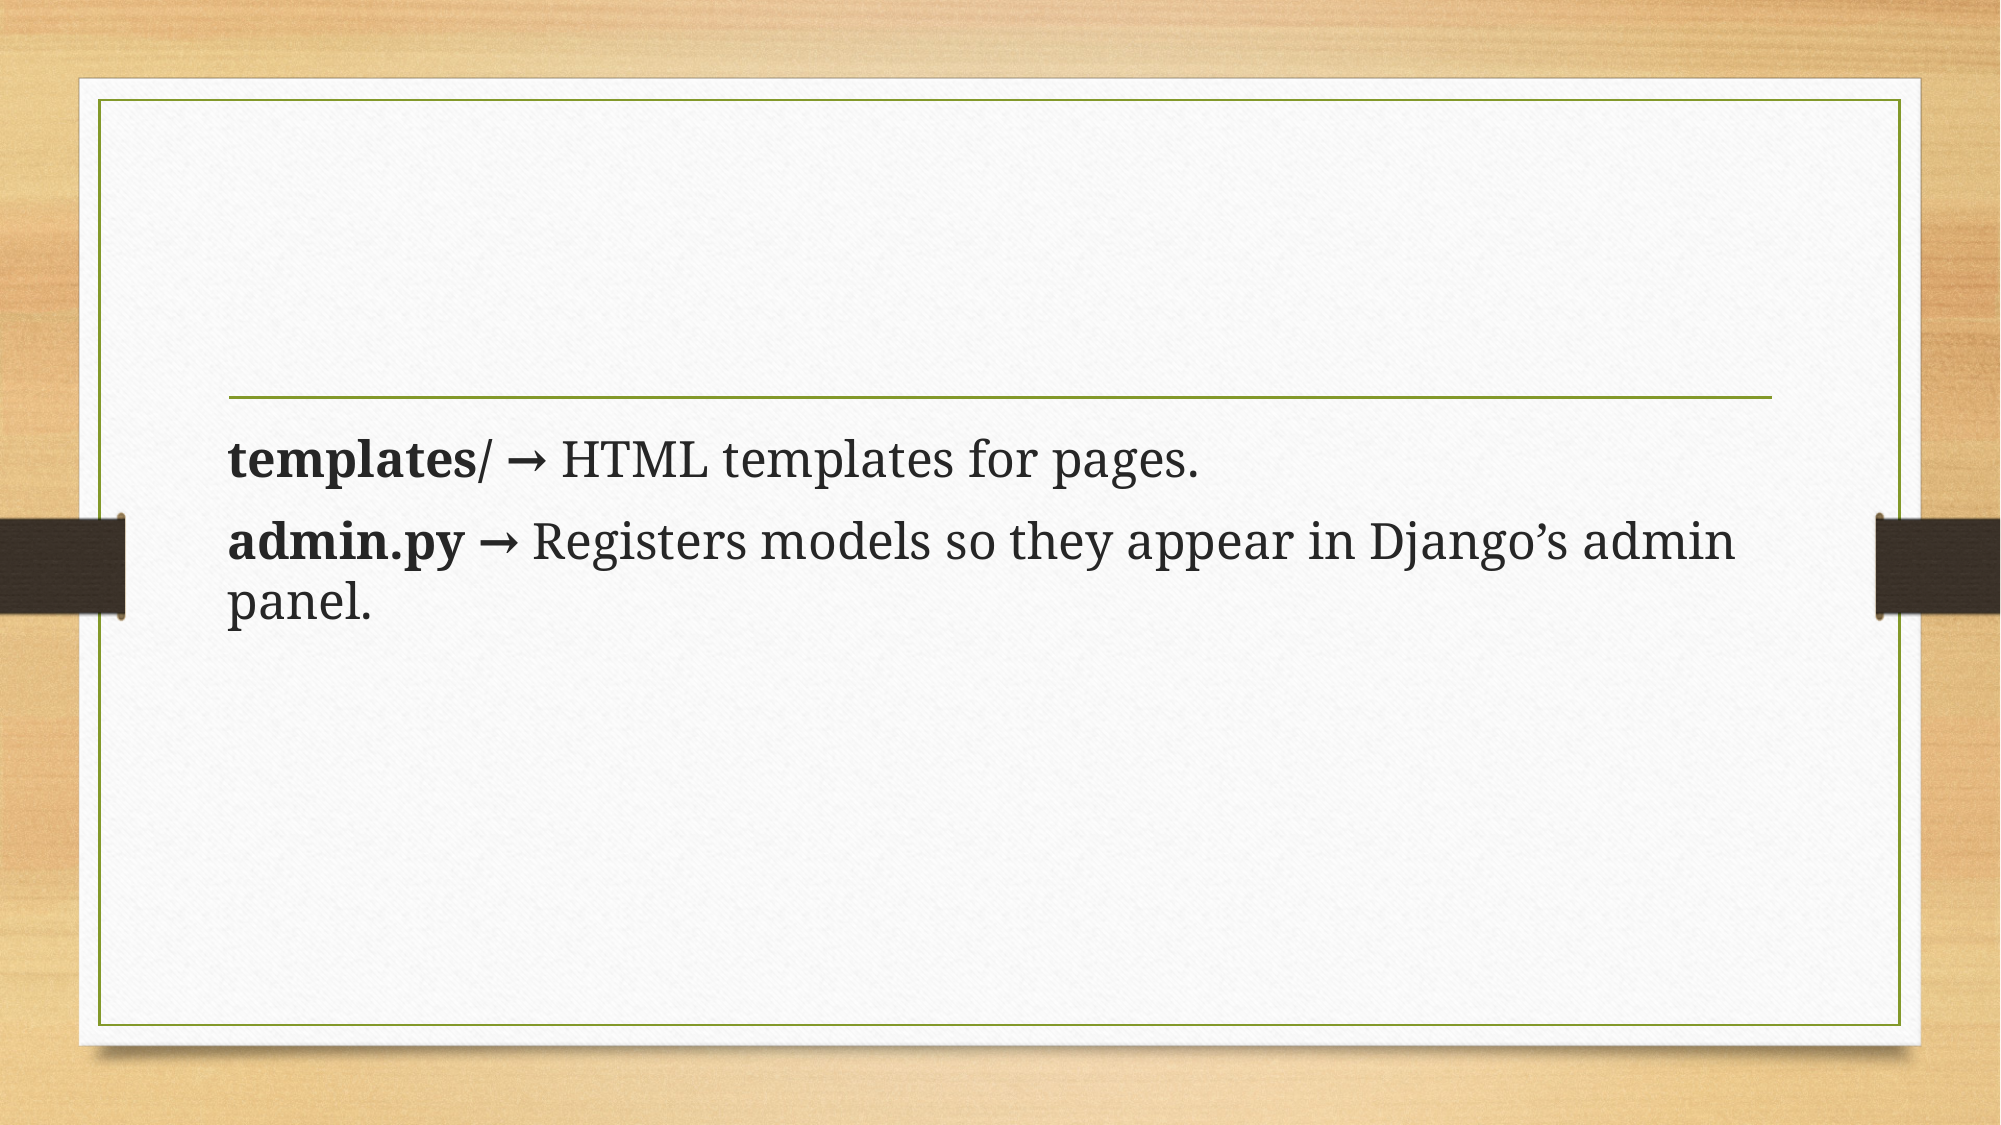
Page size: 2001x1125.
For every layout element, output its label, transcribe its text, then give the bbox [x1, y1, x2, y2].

list templates/ → HTML templates for pages. admin.py → Registers models so they appear in Django’s admin panel. [212, 419, 1788, 964]
picture [0, 0, 2001, 1125]
